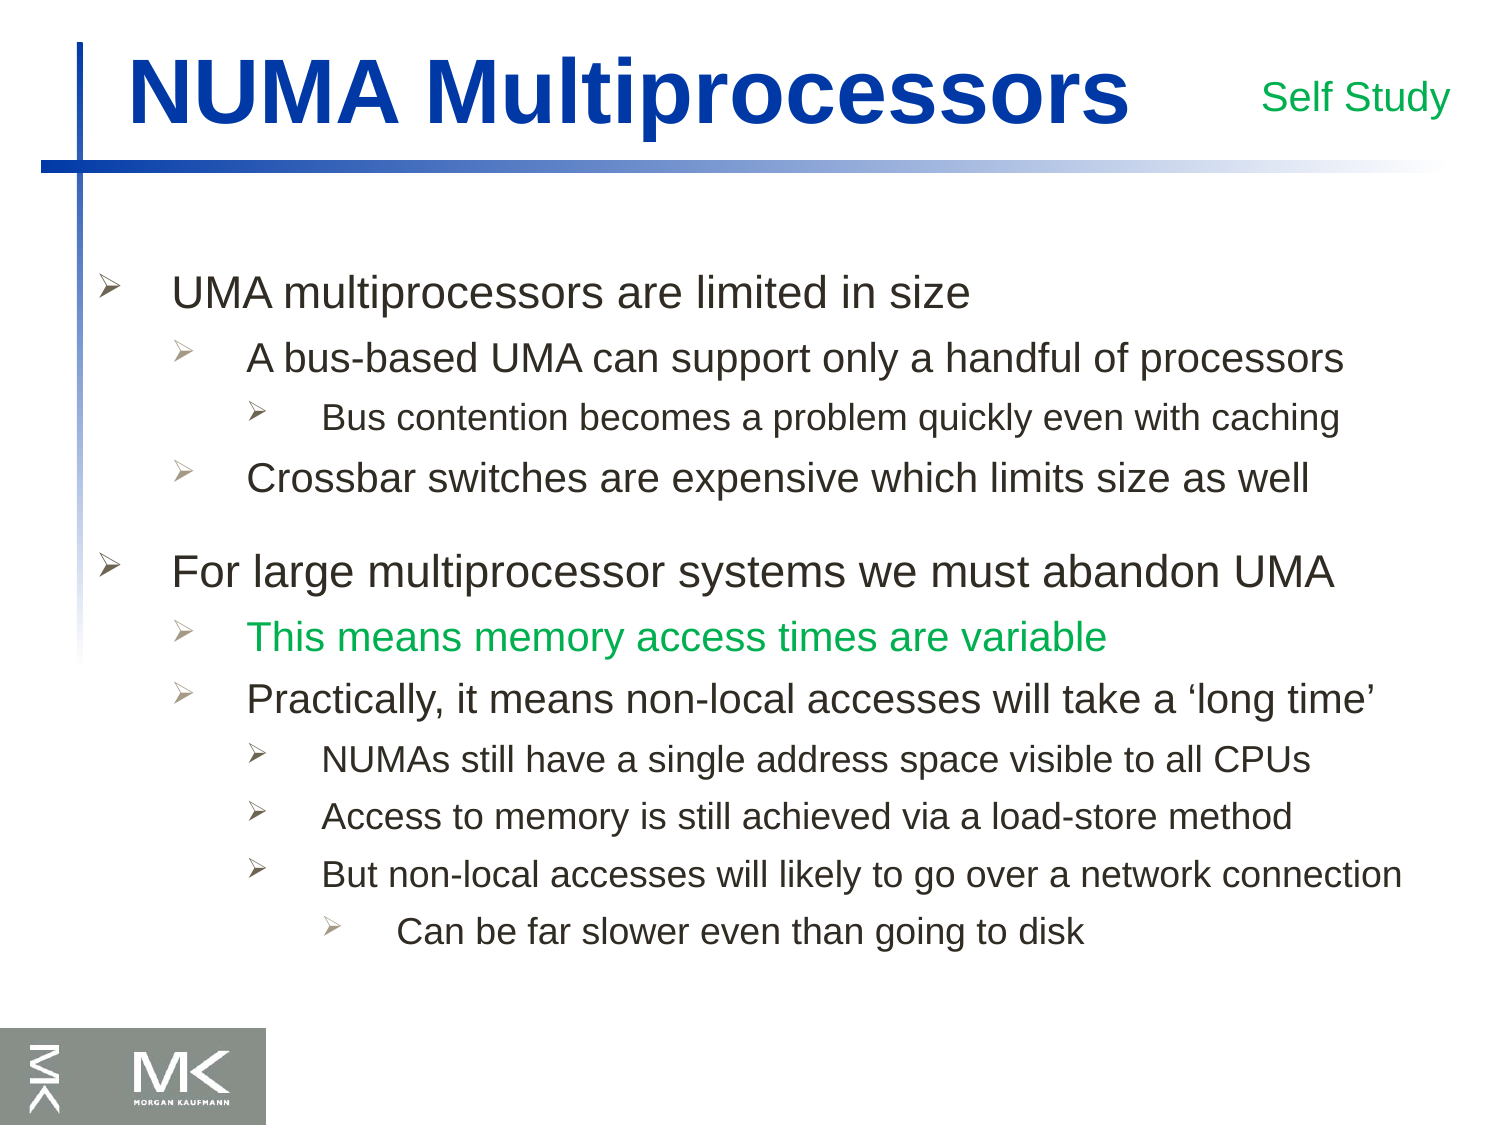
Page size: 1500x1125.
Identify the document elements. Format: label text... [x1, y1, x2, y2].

picture [0, 1028, 266, 1125]
text_box Self Study [1246, 62, 1483, 127]
title NUMA Multiprocessors [112, 23, 1468, 149]
text_box UMA multiprocessors are limited in size A bus-based UMA can support only a handful of processors Bus contention becomes a problem quickly even with caching Crossbar switches are expensive which limits size as well For large multiprocessor systems we must abandon UMA This means memory access times are variable Practically, it means non-local accesses will take a ‘long time’ NUMAs still have a single address space visible to all CPUs Access to memory is still achieved via a load-store method But non-local accesses will likely to go over a network connection Can be far slower even than going to disk [81, 255, 1468, 972]
